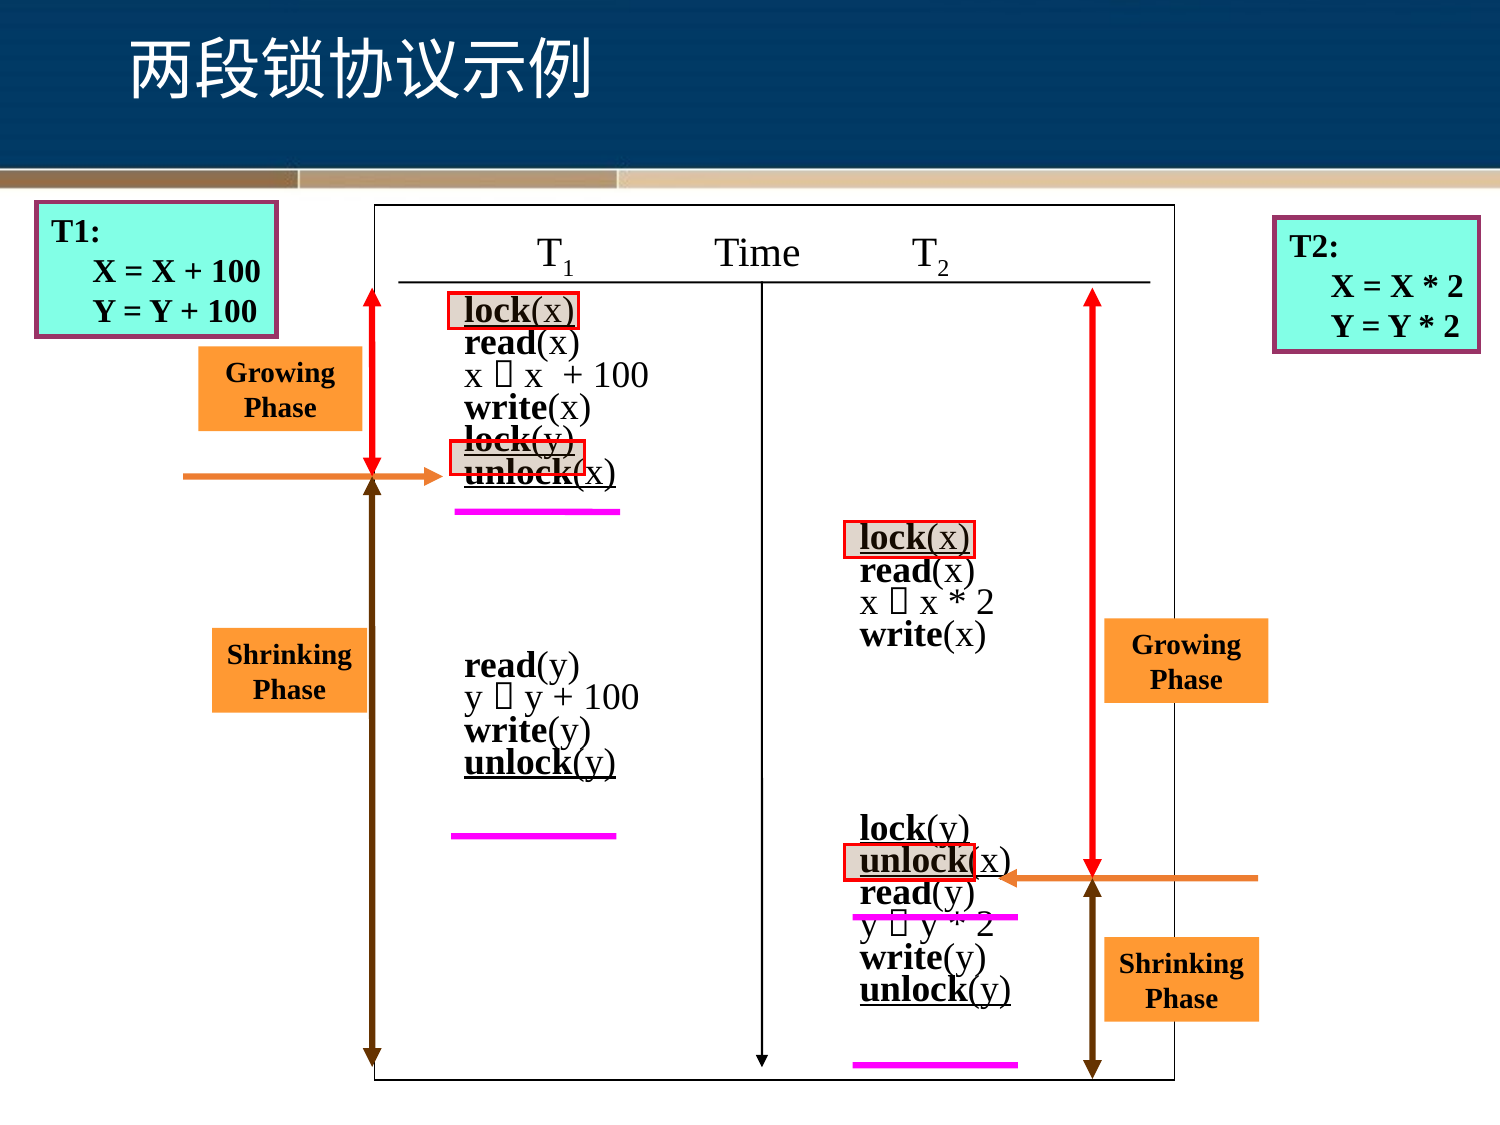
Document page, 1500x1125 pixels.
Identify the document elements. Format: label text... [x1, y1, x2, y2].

text_box T1: X = X + 100 Y = Y + 100 [36, 202, 277, 337]
text_box Growing Phase [198, 346, 363, 432]
text_box [365, 287, 374, 476]
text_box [374, 204, 1187, 1080]
text_box [365, 476, 374, 1068]
text_box Shrinking Phase [1187, 937, 1260, 1022]
title 两段锁协议示例 [112, 19, 1388, 126]
text_box Shrinking Phase [212, 627, 368, 713]
text_box Growing Phase [1187, 618, 1269, 703]
text_box T2: X = X * 2 Y = Y * 2 [1274, 217, 1480, 352]
picture [0, 0, 1500, 1125]
